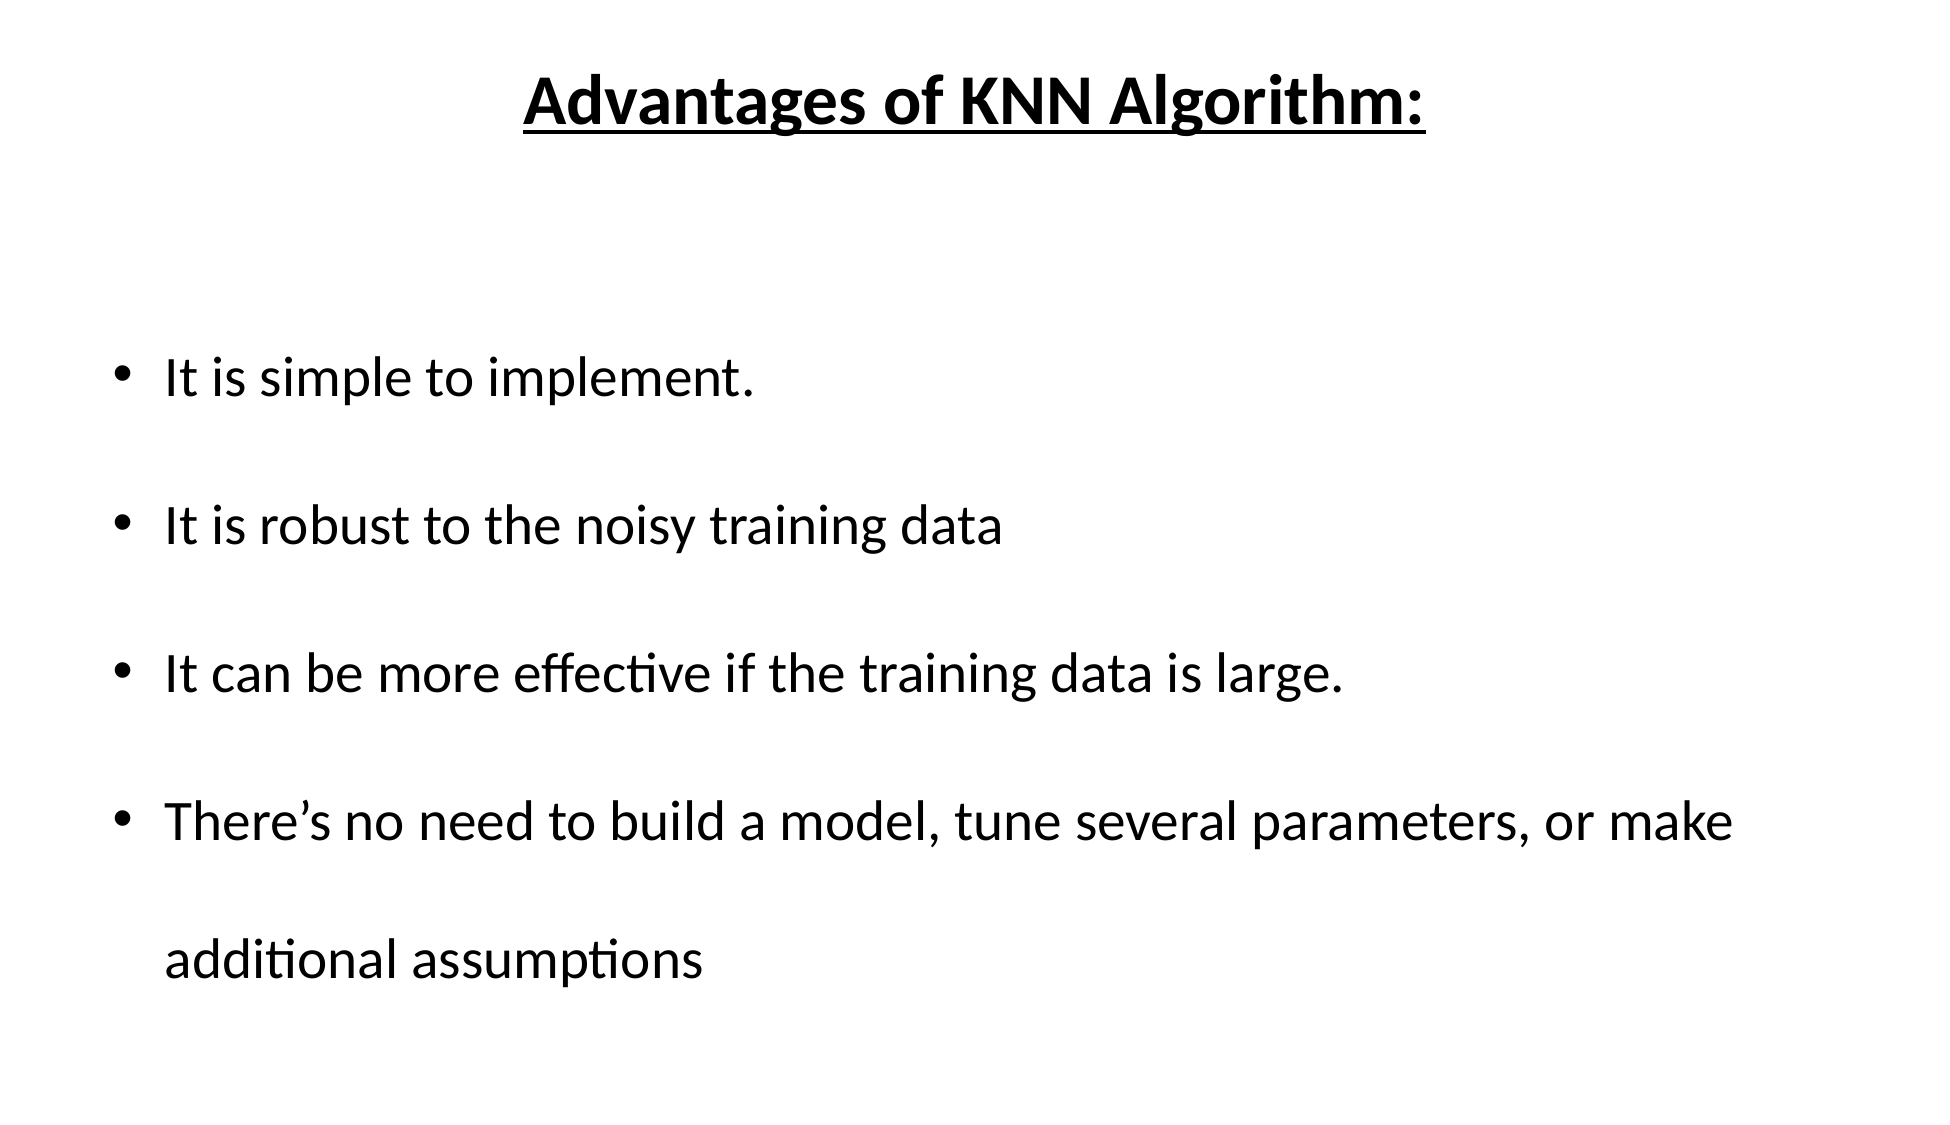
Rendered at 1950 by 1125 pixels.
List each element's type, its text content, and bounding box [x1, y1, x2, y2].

title Advantages of KNN Algorithm: [97, 45, 1853, 233]
list It is simple to implement. It is robust to the noisy training data It can be more effective if the training data is large. There’s no need to build a model, tune several parameters, or make additional assumptions [97, 262, 1853, 1005]
